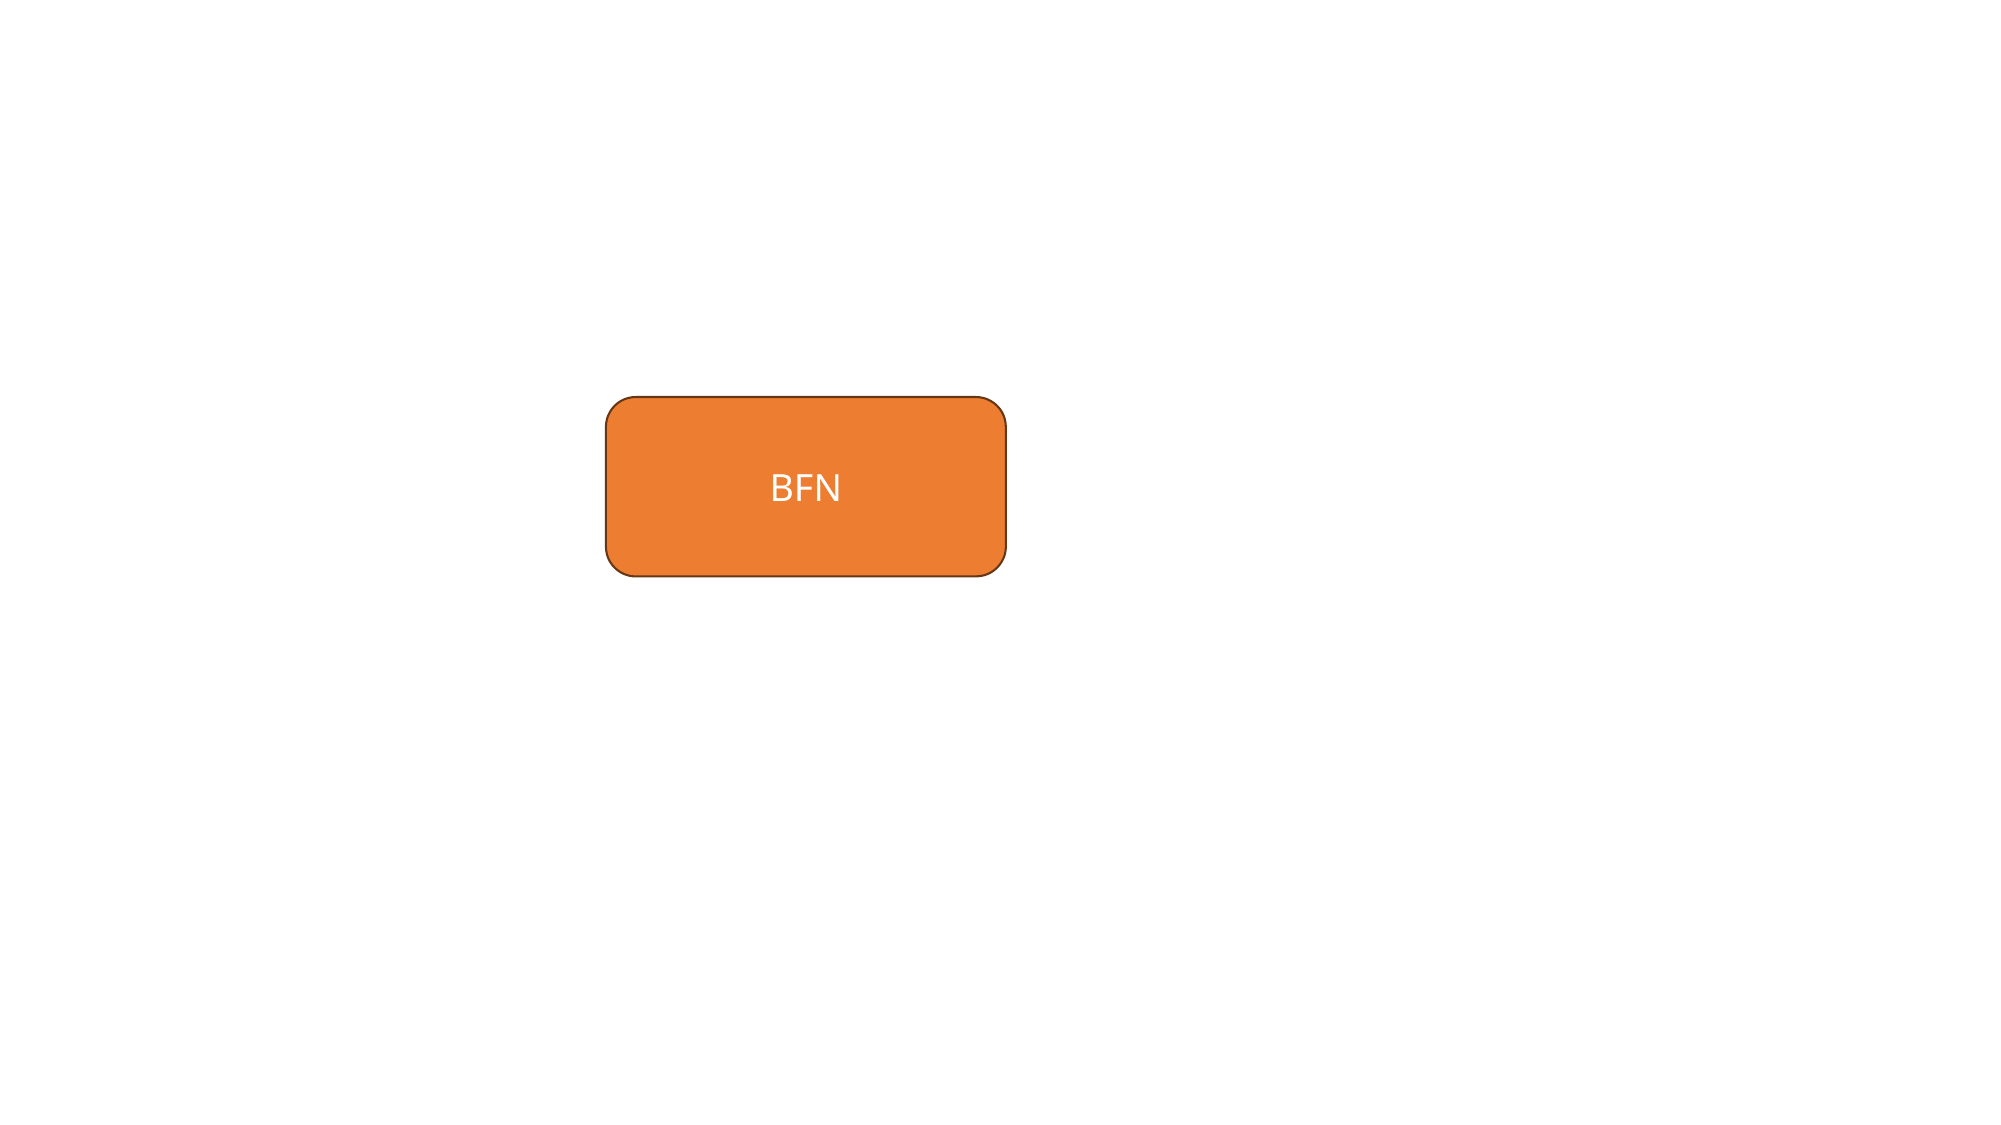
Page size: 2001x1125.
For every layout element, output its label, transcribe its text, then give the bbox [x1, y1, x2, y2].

text_box BFN [604, 395, 1007, 578]
